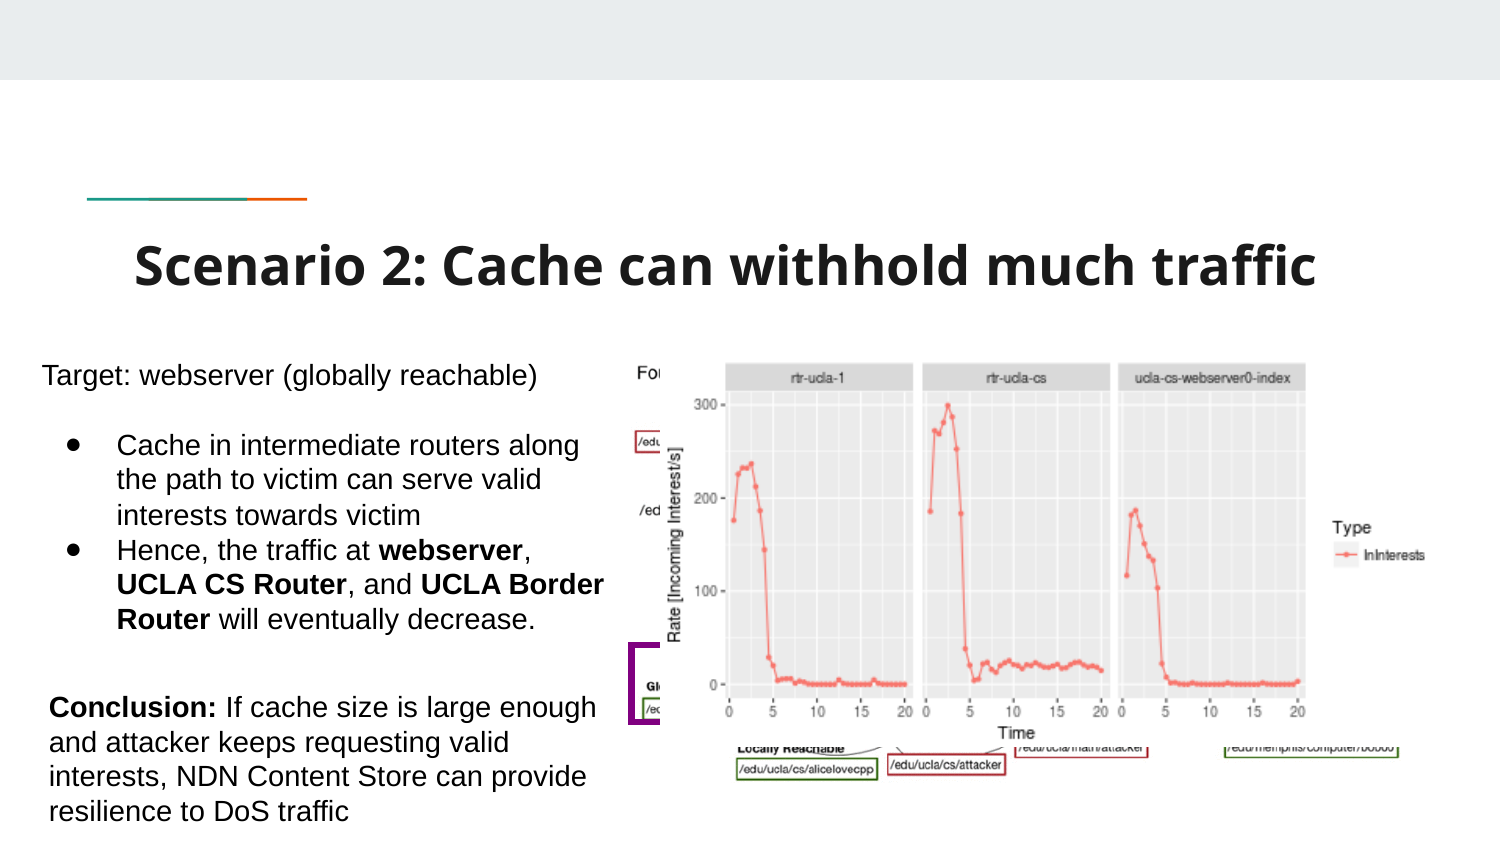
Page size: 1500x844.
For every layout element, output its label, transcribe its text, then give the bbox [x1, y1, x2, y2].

picture [625, 355, 1442, 783]
text_box Conclusion: If cache size is large enough and attacker keeps requesting valid interests, NDN Content Store can provide resilience to DoS traffic [33, 672, 619, 732]
text_box Target: webserver (globally reachable) Cache in intermediate routers along the path to victim can serve valid interests towards victim Hence, the traffic at webserver, UCLA CS Router, and UCLA Border Router will eventually decrease. [26, 340, 626, 779]
title Scenario 2: Cache can withhold much traffic [119, 216, 1381, 305]
